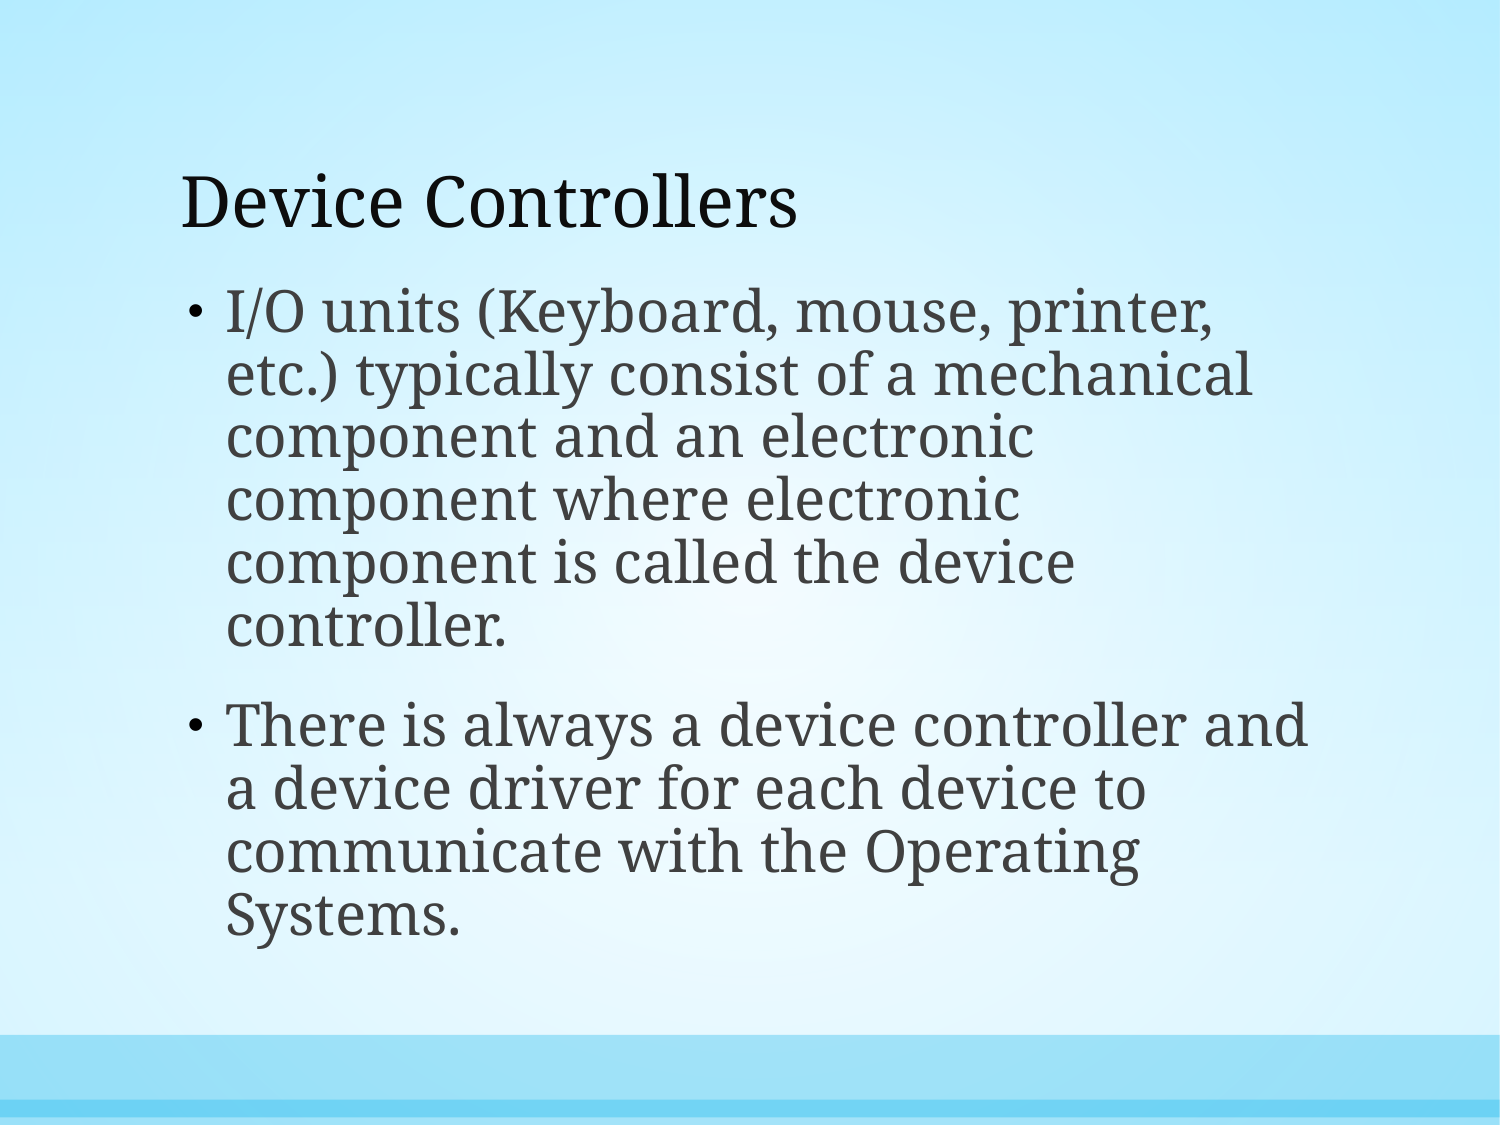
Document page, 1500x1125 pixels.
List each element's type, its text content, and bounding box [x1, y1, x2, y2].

list I/O units (Keyboard, mouse, printer, etc.) typically consist of a mechanical component and an electronic component where electronic component is called the device controller. There is always a device controller and a device driver for each device to communicate with the Operating Systems. [165, 274, 1335, 987]
title Device Controllers [165, 71, 1335, 251]
